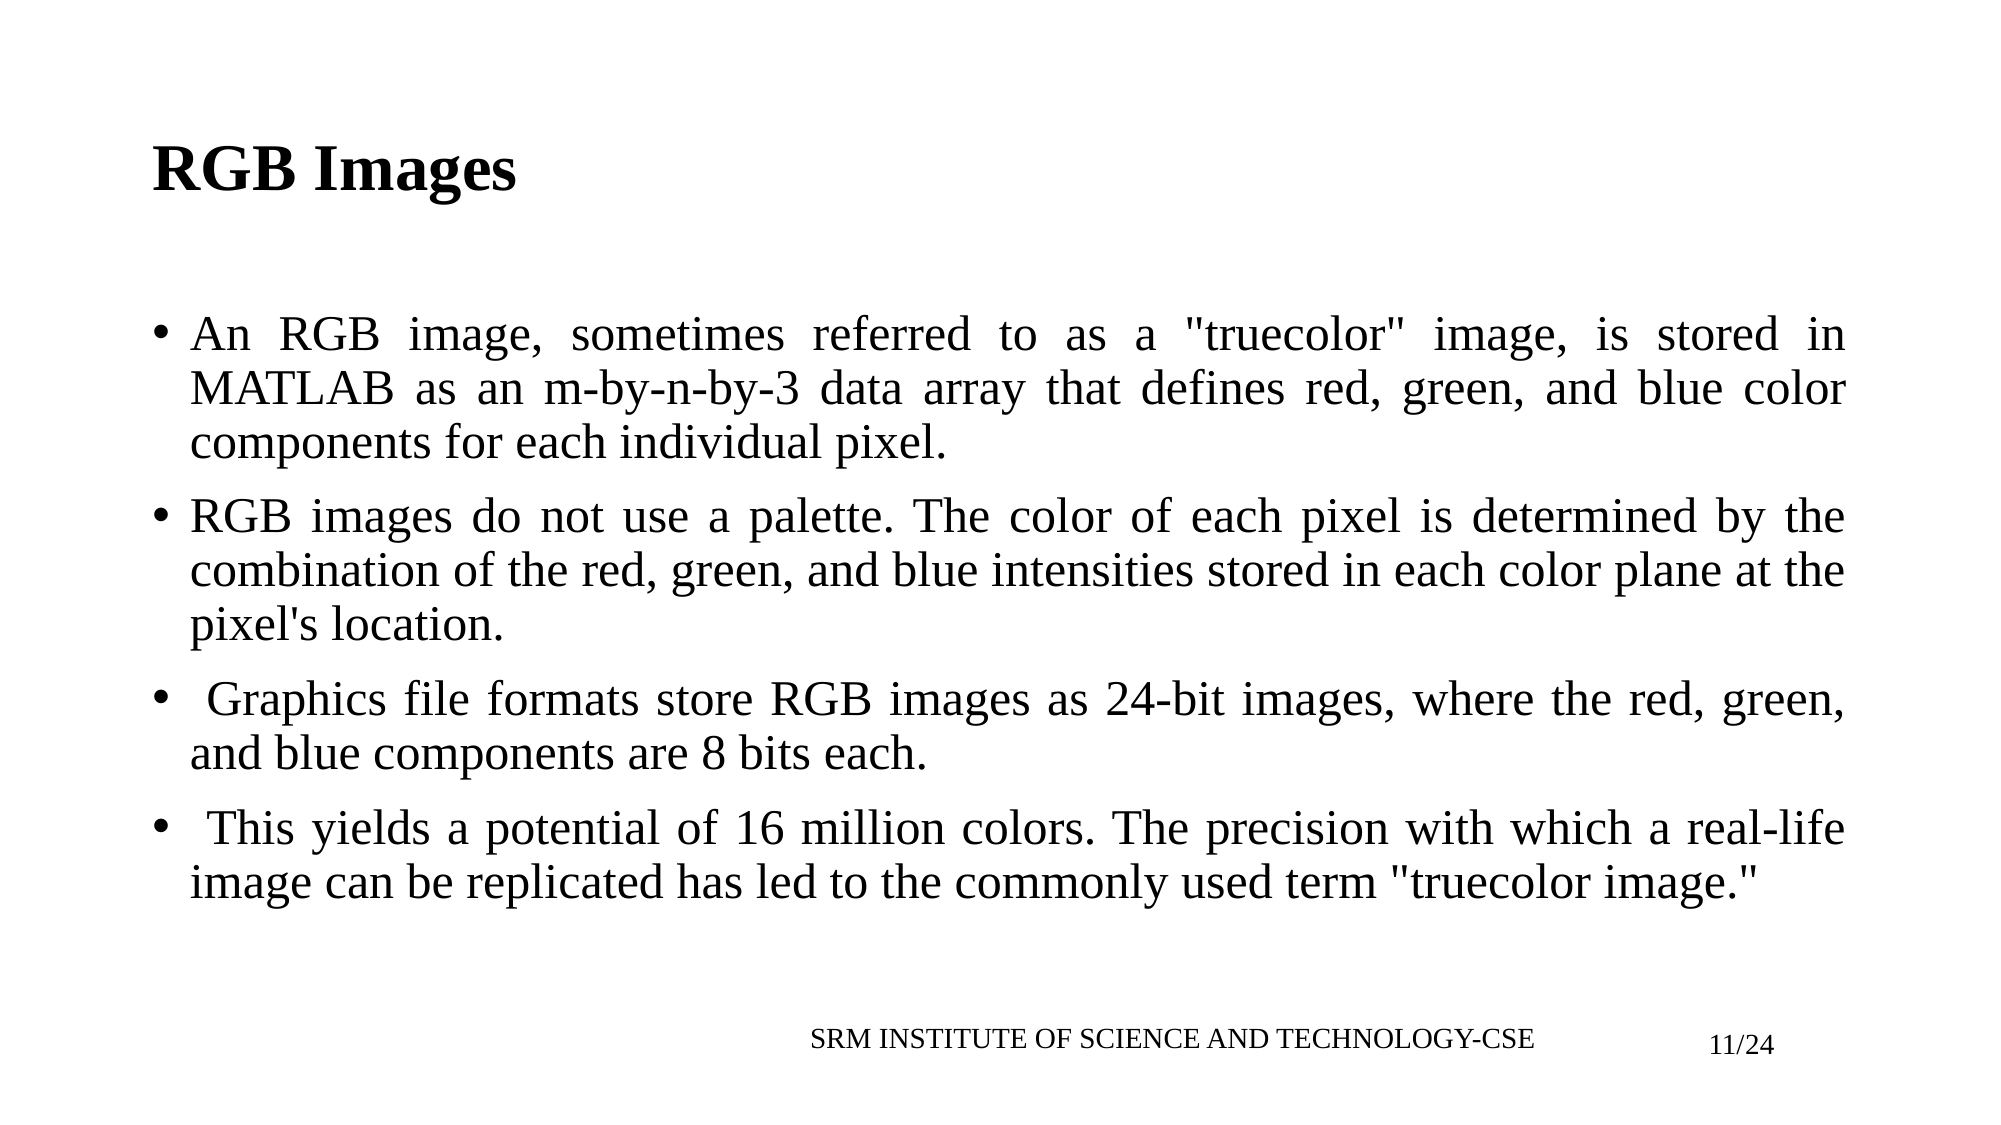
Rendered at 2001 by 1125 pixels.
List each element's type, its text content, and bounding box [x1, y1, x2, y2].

title RGB Images [137, 59, 1863, 278]
text_box 11/24 [1693, 1017, 1790, 1068]
text_box SRM INSTITUTE OF SCIENCE AND TECHNOLOGY-CSE [795, 1012, 1551, 1108]
list An RGB image, sometimes referred to as a "truecolor" image, is stored in MATLAB as an m-by-n-by-3 data array that defines red, green, and blue color components for each individual pixel. RGB images do not use a palette. The color of each pixel is determined by the combination of the red, green, and blue intensities stored in each color plane at the pixel's location. Graphics file formats store RGB images as 24-bit images, where the red, green, and blue components are 8 bits each. This yields a potential of 16 million colors. The precision with which a real-life image can be replicated has led to the commonly used term "truecolor image." [137, 299, 1863, 1014]
